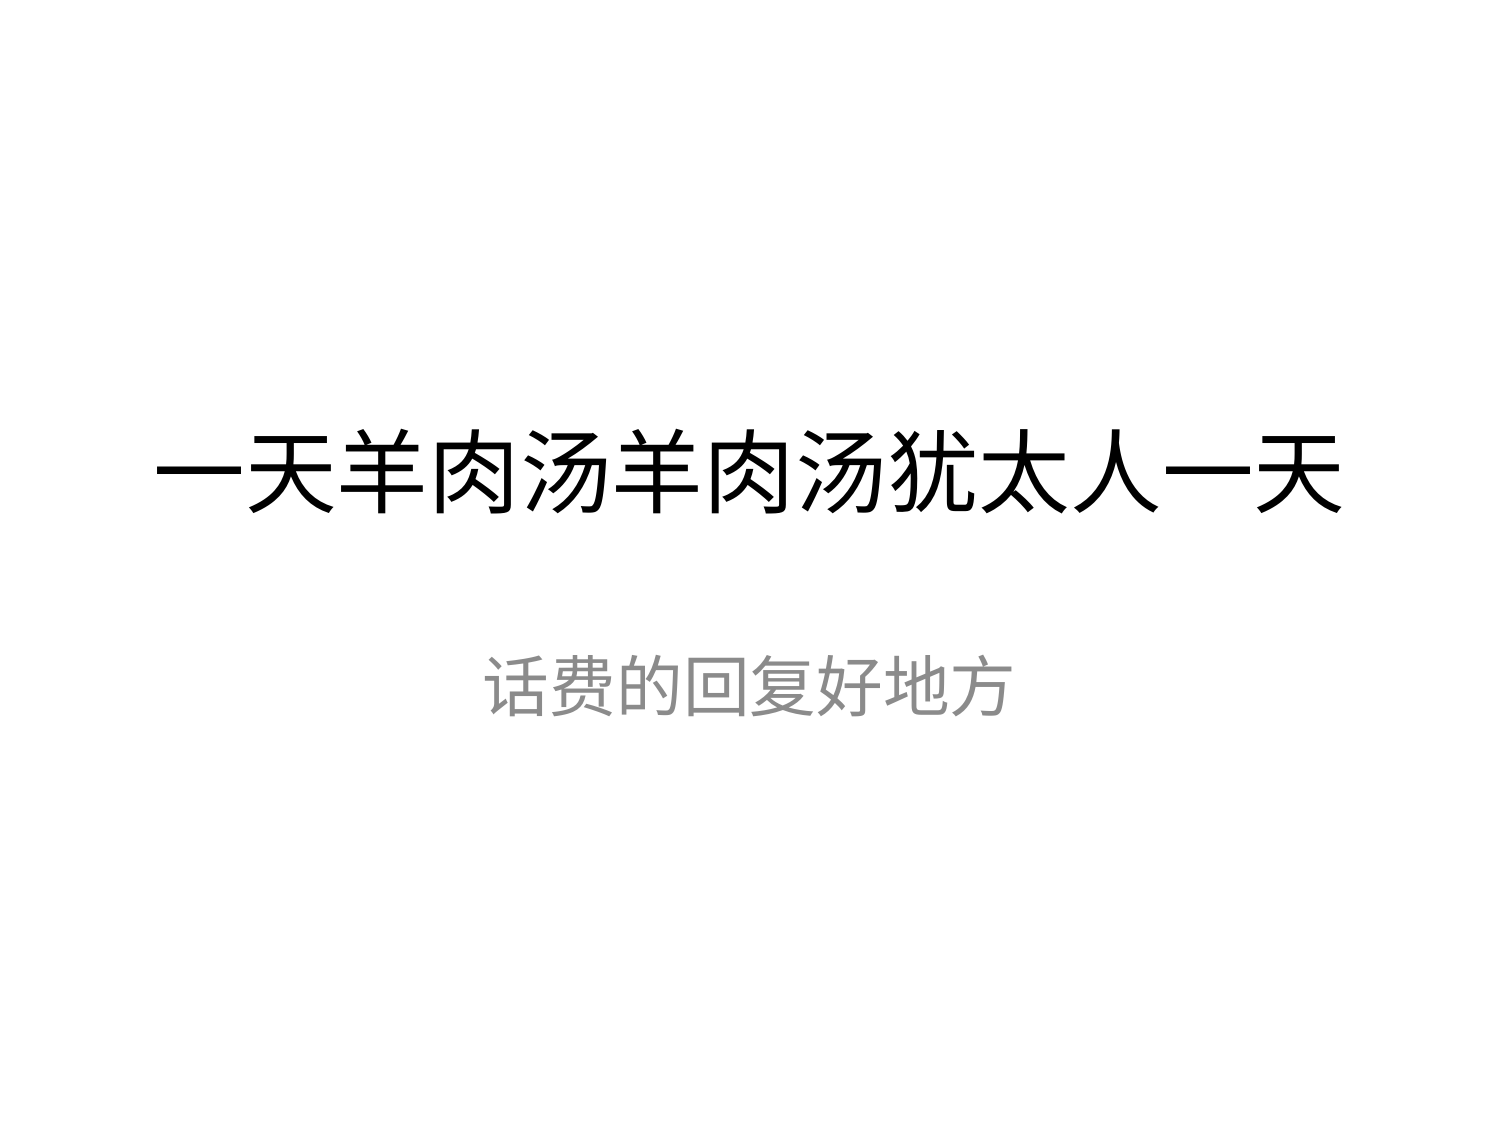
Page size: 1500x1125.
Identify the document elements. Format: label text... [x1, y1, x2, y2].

title 一天羊肉汤羊肉汤犹太人一天 [112, 349, 1388, 591]
subtitle 话费的回复好地方 [225, 637, 1275, 925]
